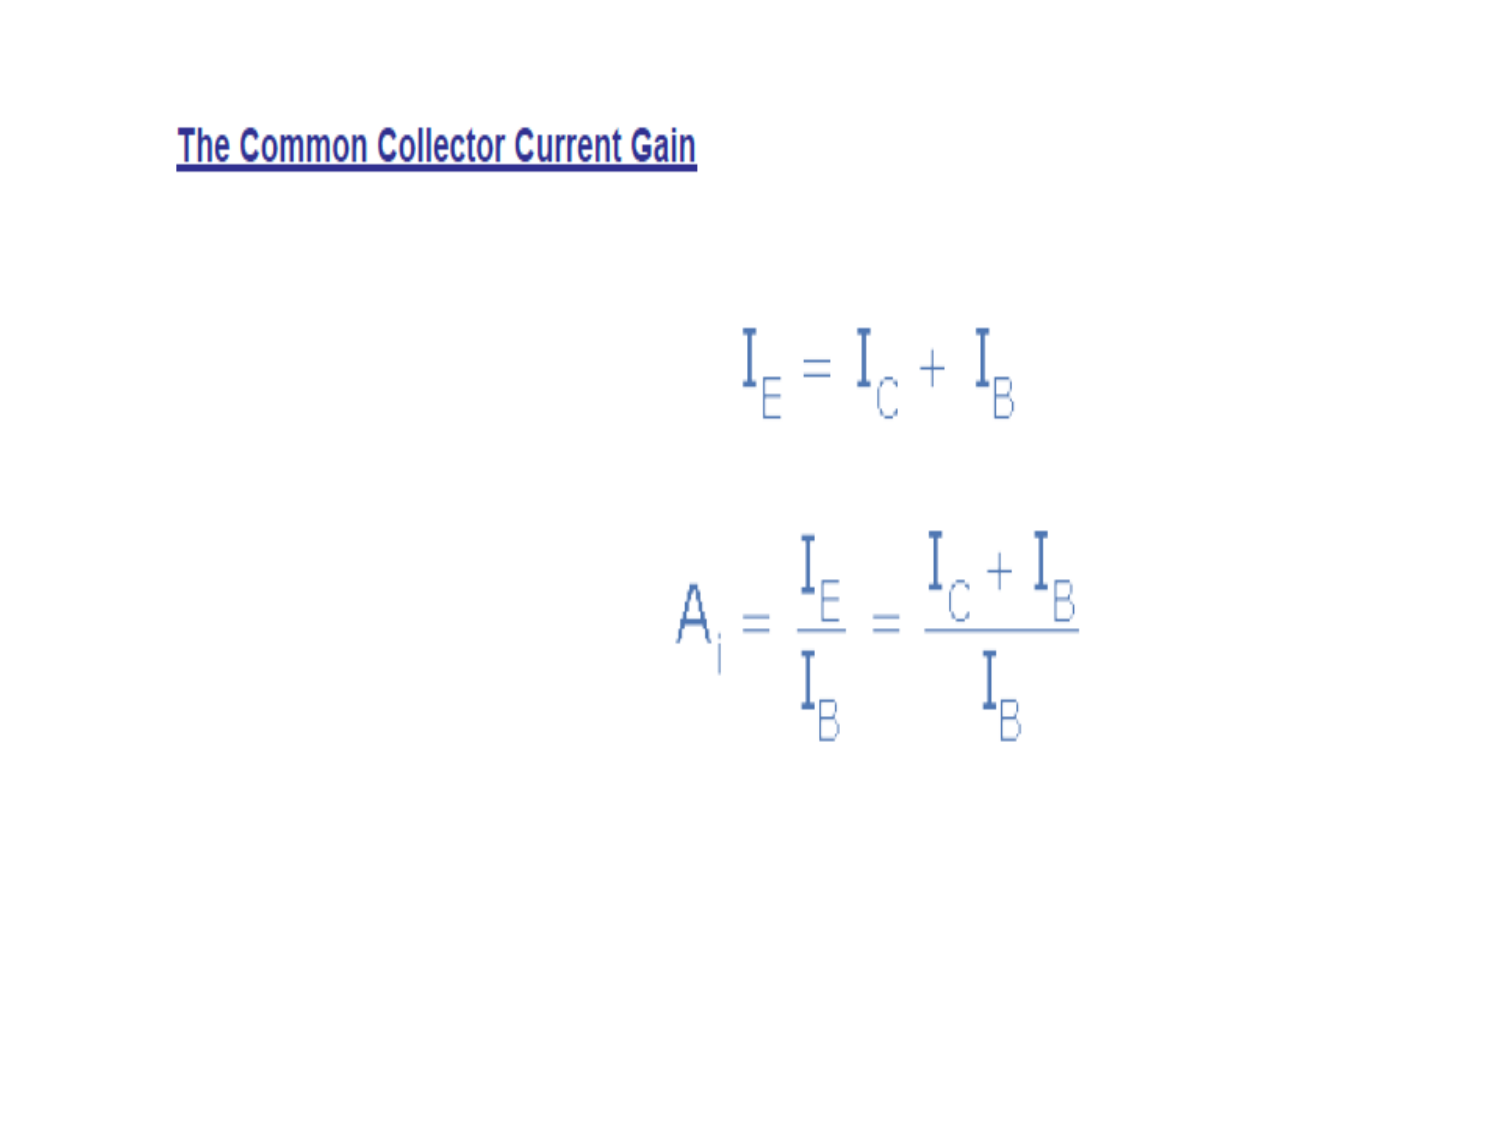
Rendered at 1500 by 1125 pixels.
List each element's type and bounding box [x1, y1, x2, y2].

picture [150, 99, 1350, 781]
